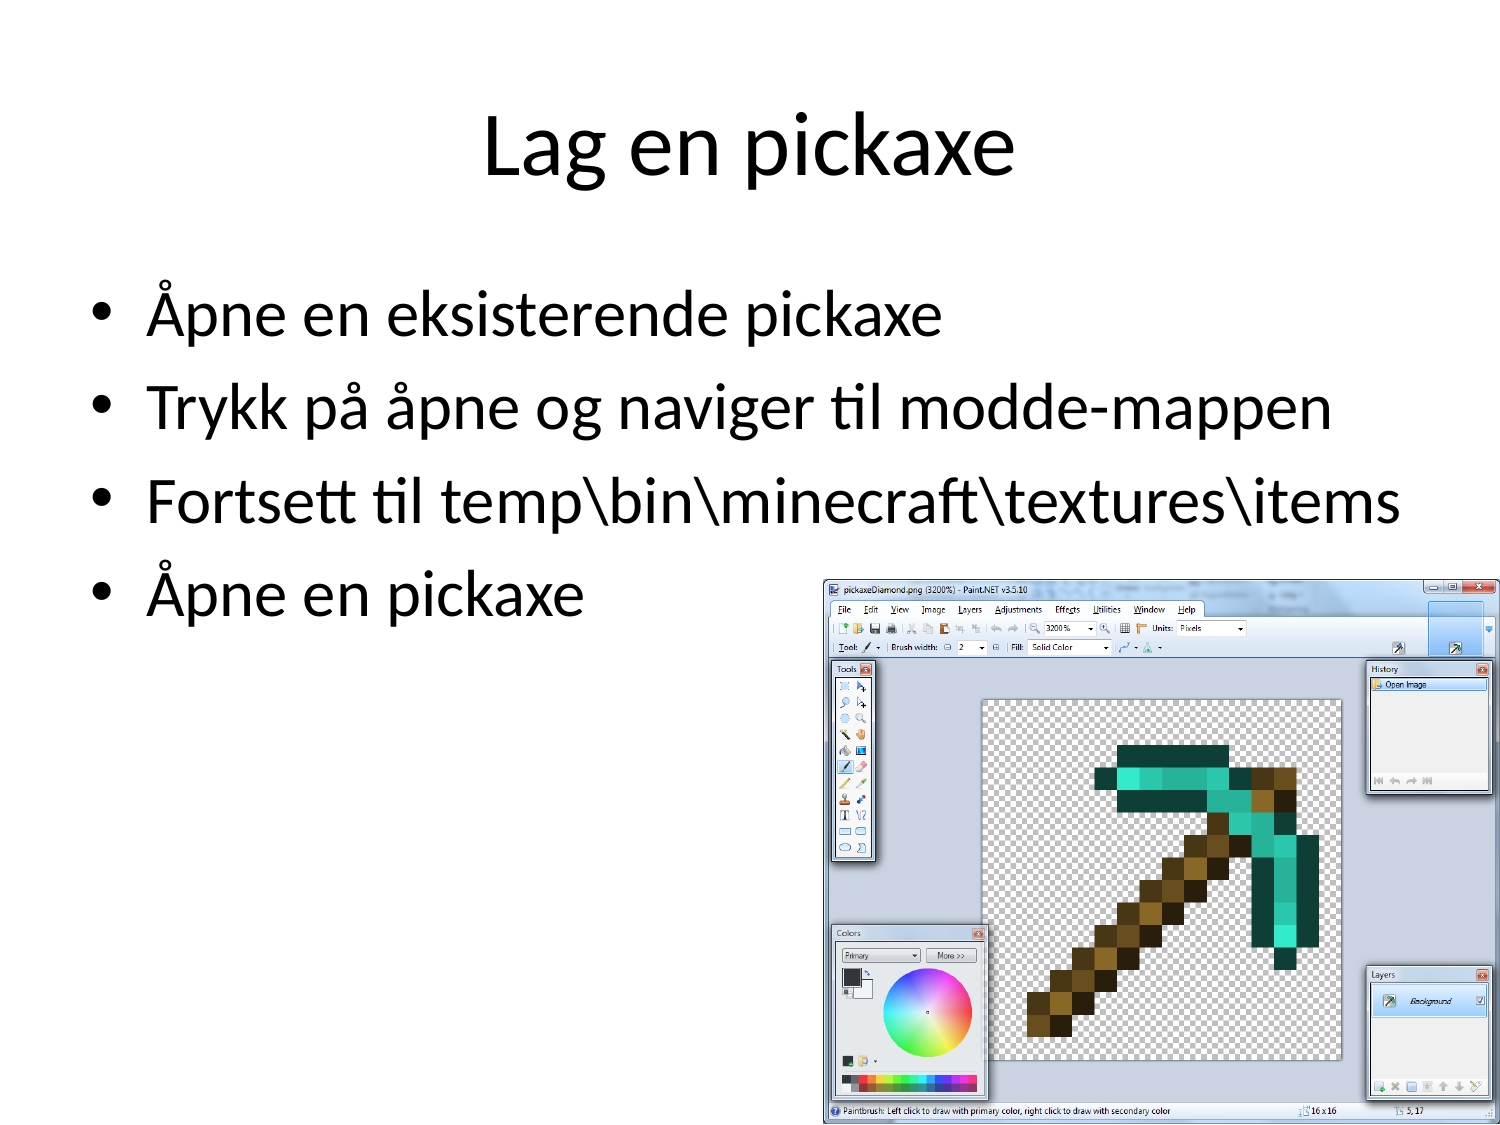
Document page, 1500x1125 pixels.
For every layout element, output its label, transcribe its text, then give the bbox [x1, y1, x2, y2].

picture [822, 579, 1500, 1124]
title Lag en pickaxe [75, 45, 1425, 233]
list Åpne en eksisterende pickaxe Trykk på åpne og naviger til modde-mappen Fortsett til temp\bin\minecraft\textures\items Åpne en pickaxe [75, 262, 1425, 1005]
